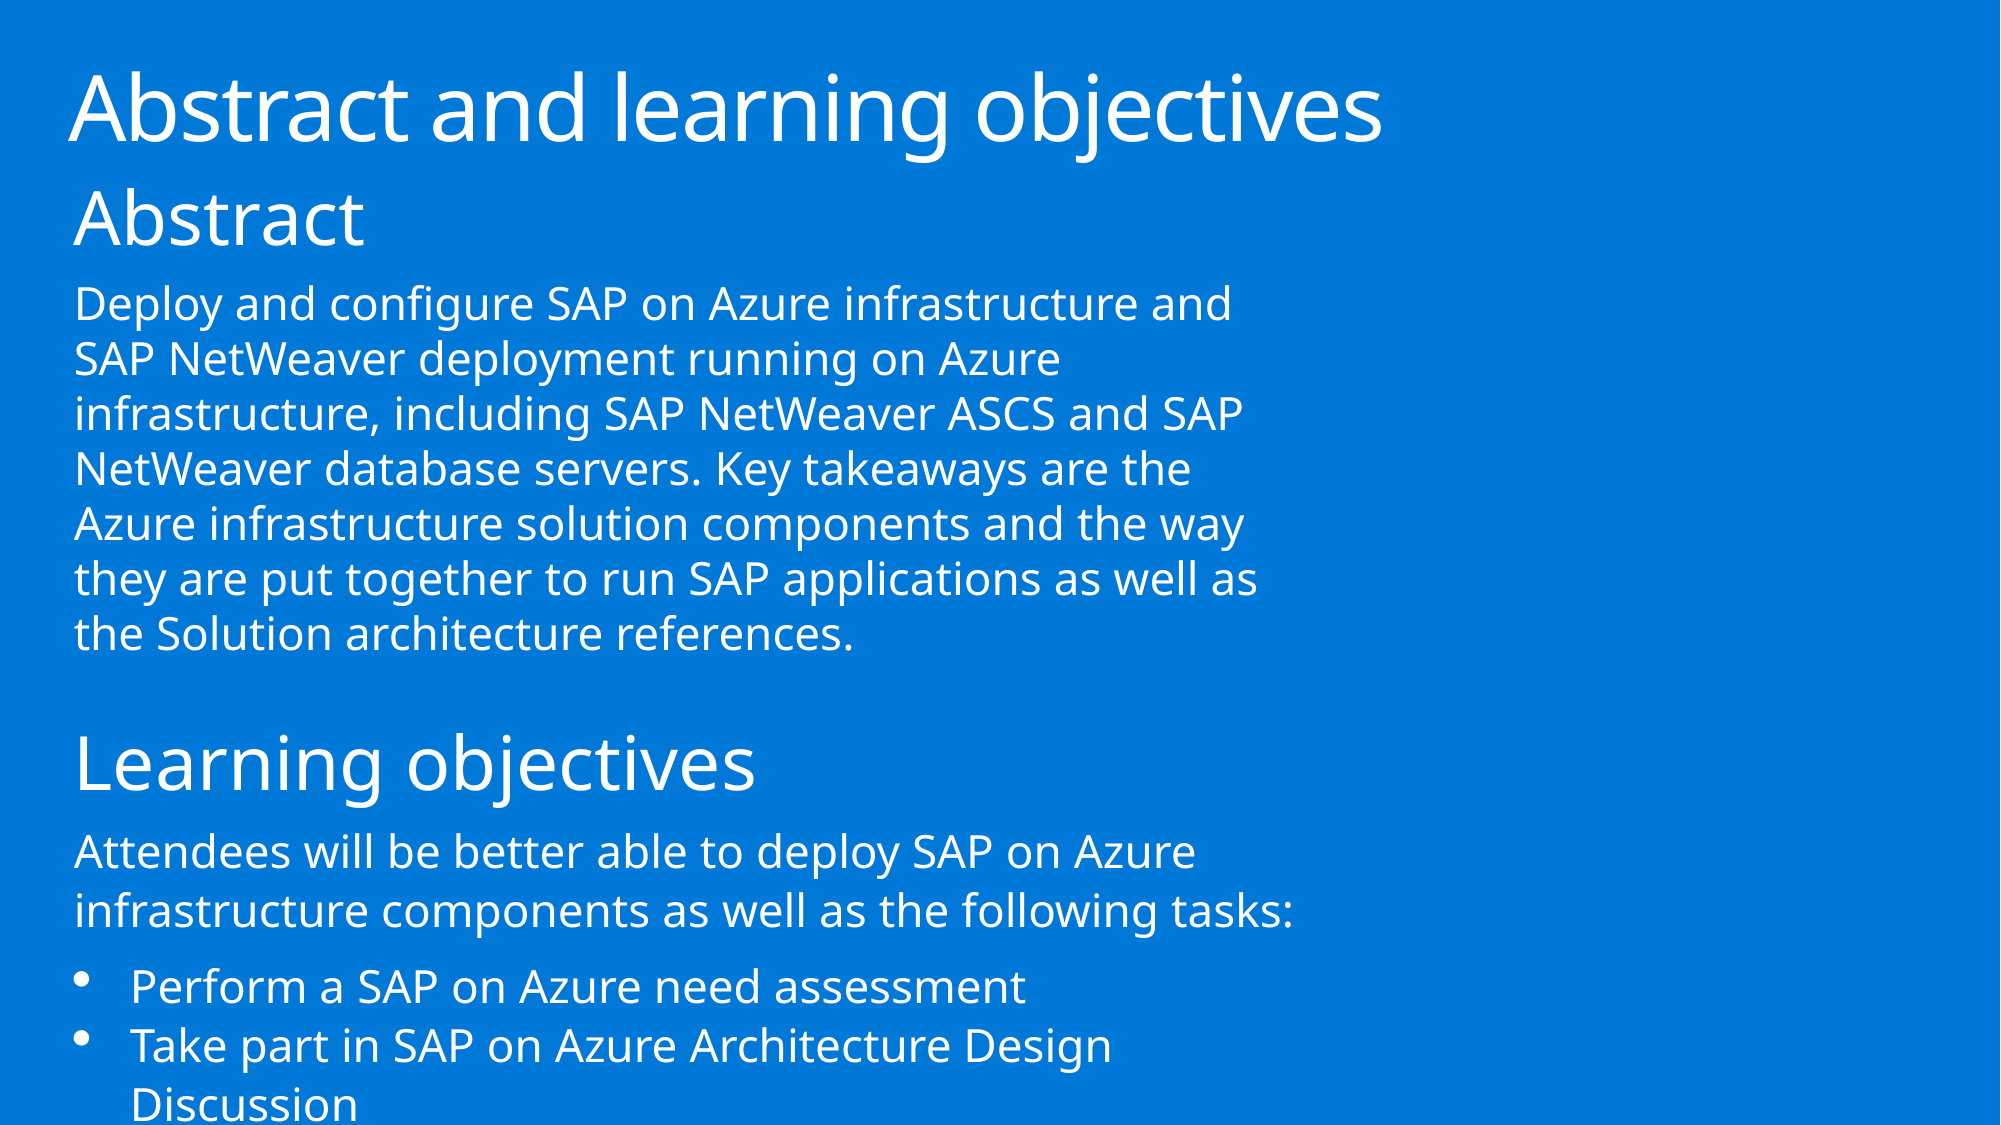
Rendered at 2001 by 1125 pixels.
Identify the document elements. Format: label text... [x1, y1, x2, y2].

text_box Abstract Deploy and configure SAP on Azure infrastructure and SAP NetWeaver deployment running on Azure infrastructure, including SAP NetWeaver ASCS and SAP NetWeaver database servers. Key takeaways are the Azure infrastructure solution components and the way they are put together to run SAP applications as well as the Solution architecture references. Learning objectives Attendees will be better able to deploy SAP on Azure infrastructure components as well as the following tasks: Perform a SAP on Azure need assessment Take part in SAP on Azure Architecture Design Discussion Respond to RFI/RFP for SAP on Cloud opportunity [43, 157, 1351, 1125]
title Abstract and learning objectives [44, 47, 1957, 196]
